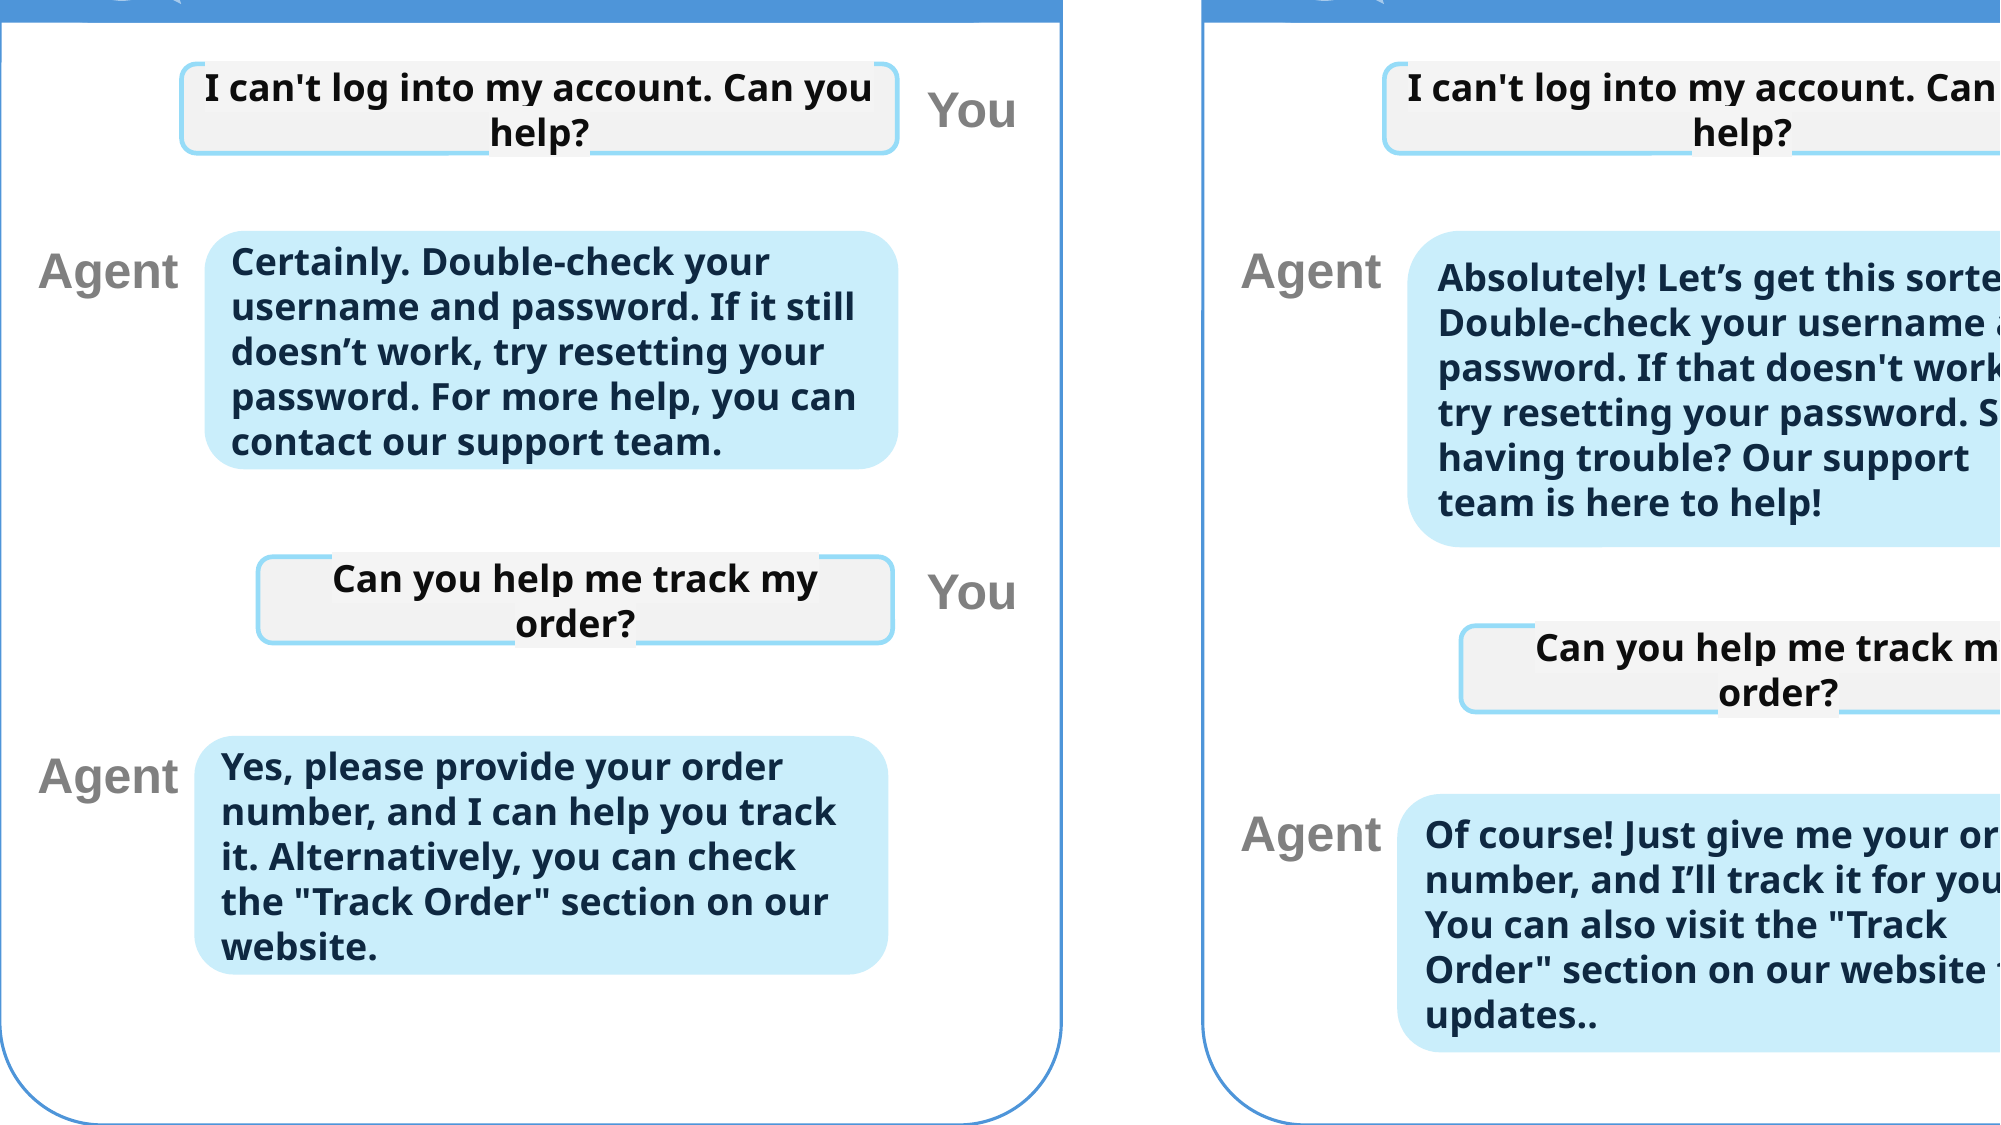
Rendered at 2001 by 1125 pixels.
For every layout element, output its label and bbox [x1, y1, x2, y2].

text_box [0, 0, 1062, 1125]
text_box [1202, 0, 2000, 1125]
